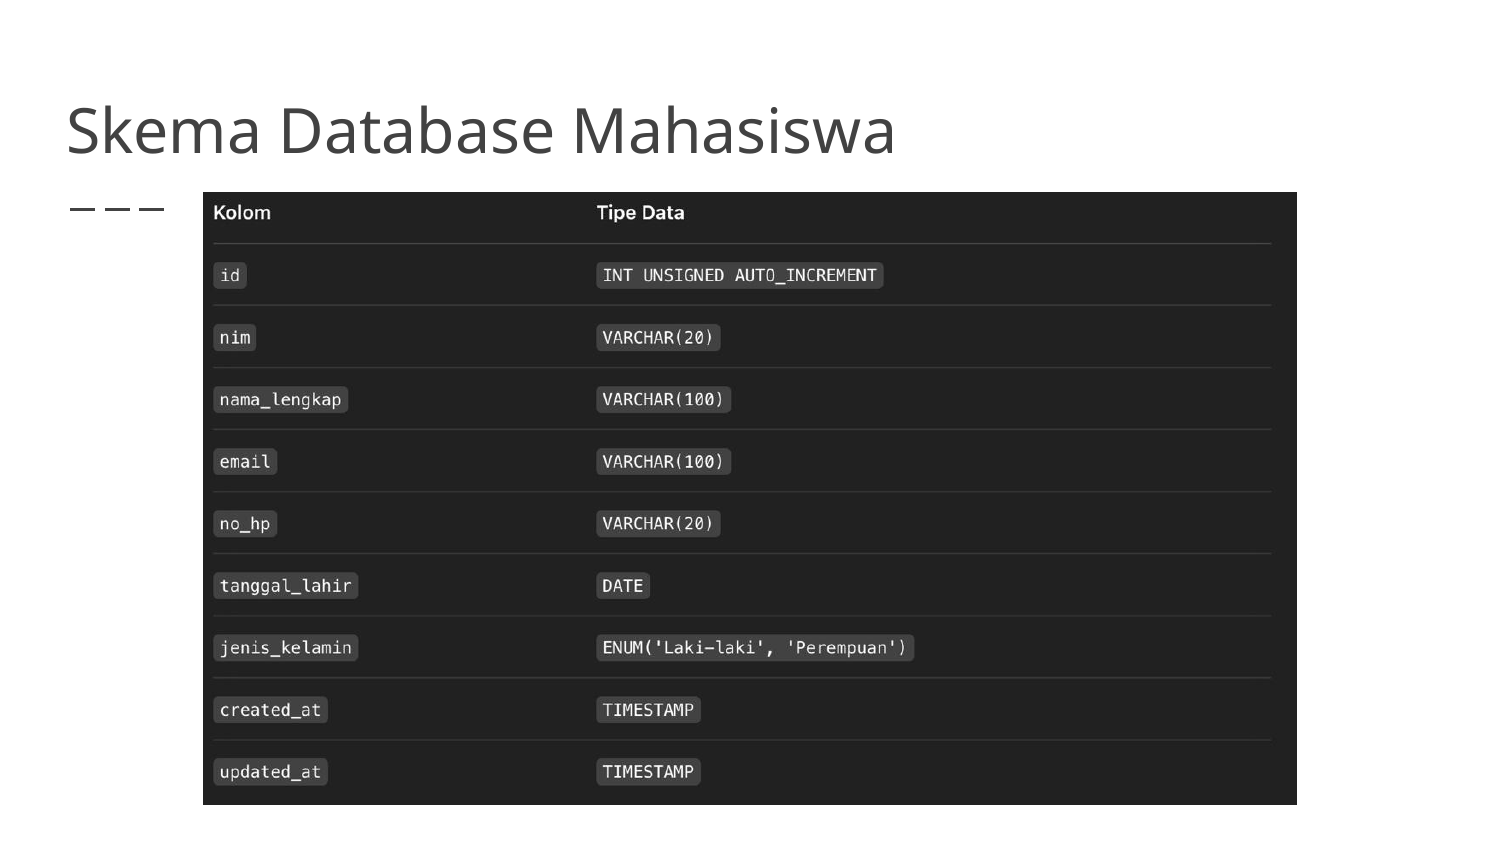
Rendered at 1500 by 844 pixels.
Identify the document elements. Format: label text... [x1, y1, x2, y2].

picture [203, 191, 1297, 805]
title Skema Database Mahasiswa [51, 61, 1449, 182]
